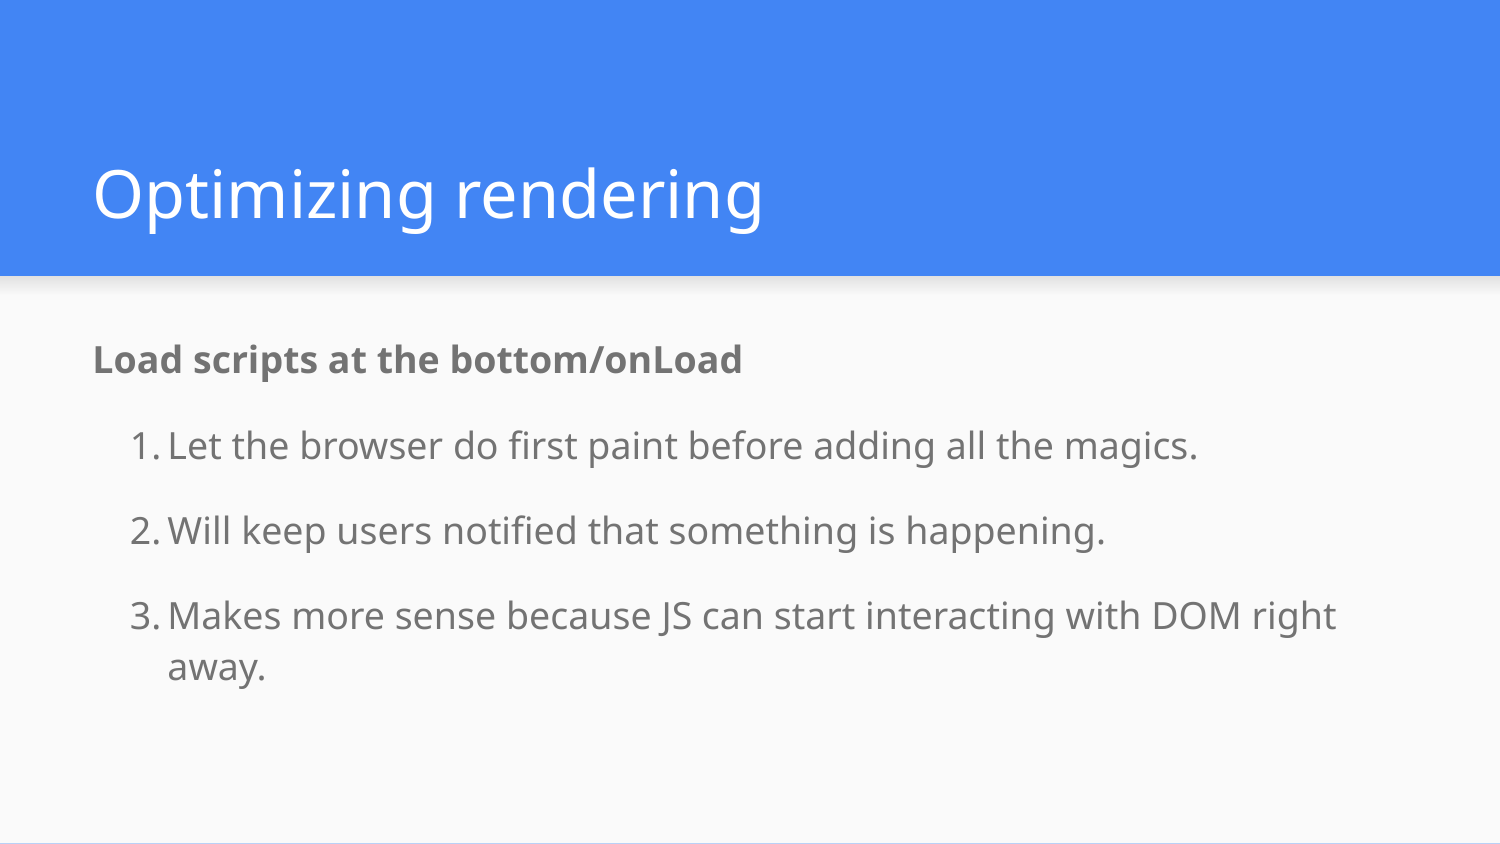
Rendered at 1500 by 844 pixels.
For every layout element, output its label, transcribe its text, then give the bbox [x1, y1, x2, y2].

title Optimizing rendering [77, 121, 1427, 248]
list Load scripts at the bottom/onLoad Let the browser do first paint before adding all the magics. Will keep users notified that something is happening. Makes more sense because JS can start interacting with DOM right away. [77, 314, 1417, 777]
